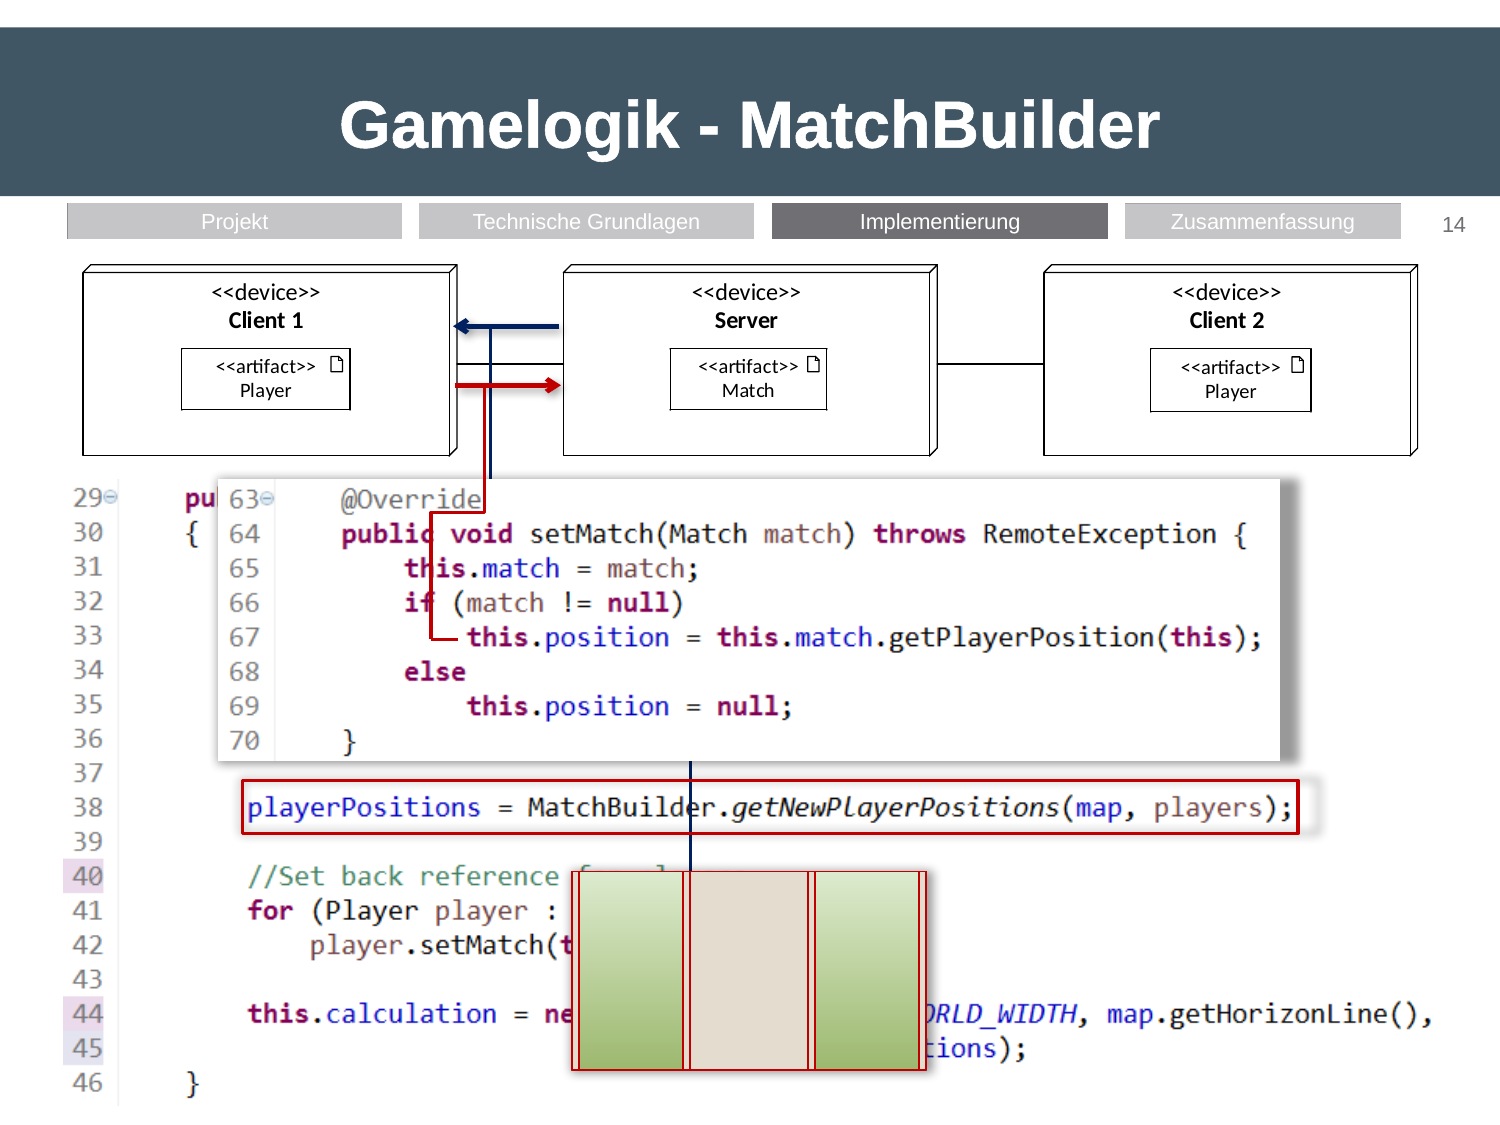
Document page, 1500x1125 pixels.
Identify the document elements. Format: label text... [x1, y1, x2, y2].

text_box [452, 772, 692, 953]
title Gamelogik - MatchBuilder [75, 29, 1425, 213]
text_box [80, 261, 1419, 475]
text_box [430, 384, 562, 640]
picture [62, 478, 1438, 1107]
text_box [452, 325, 692, 475]
